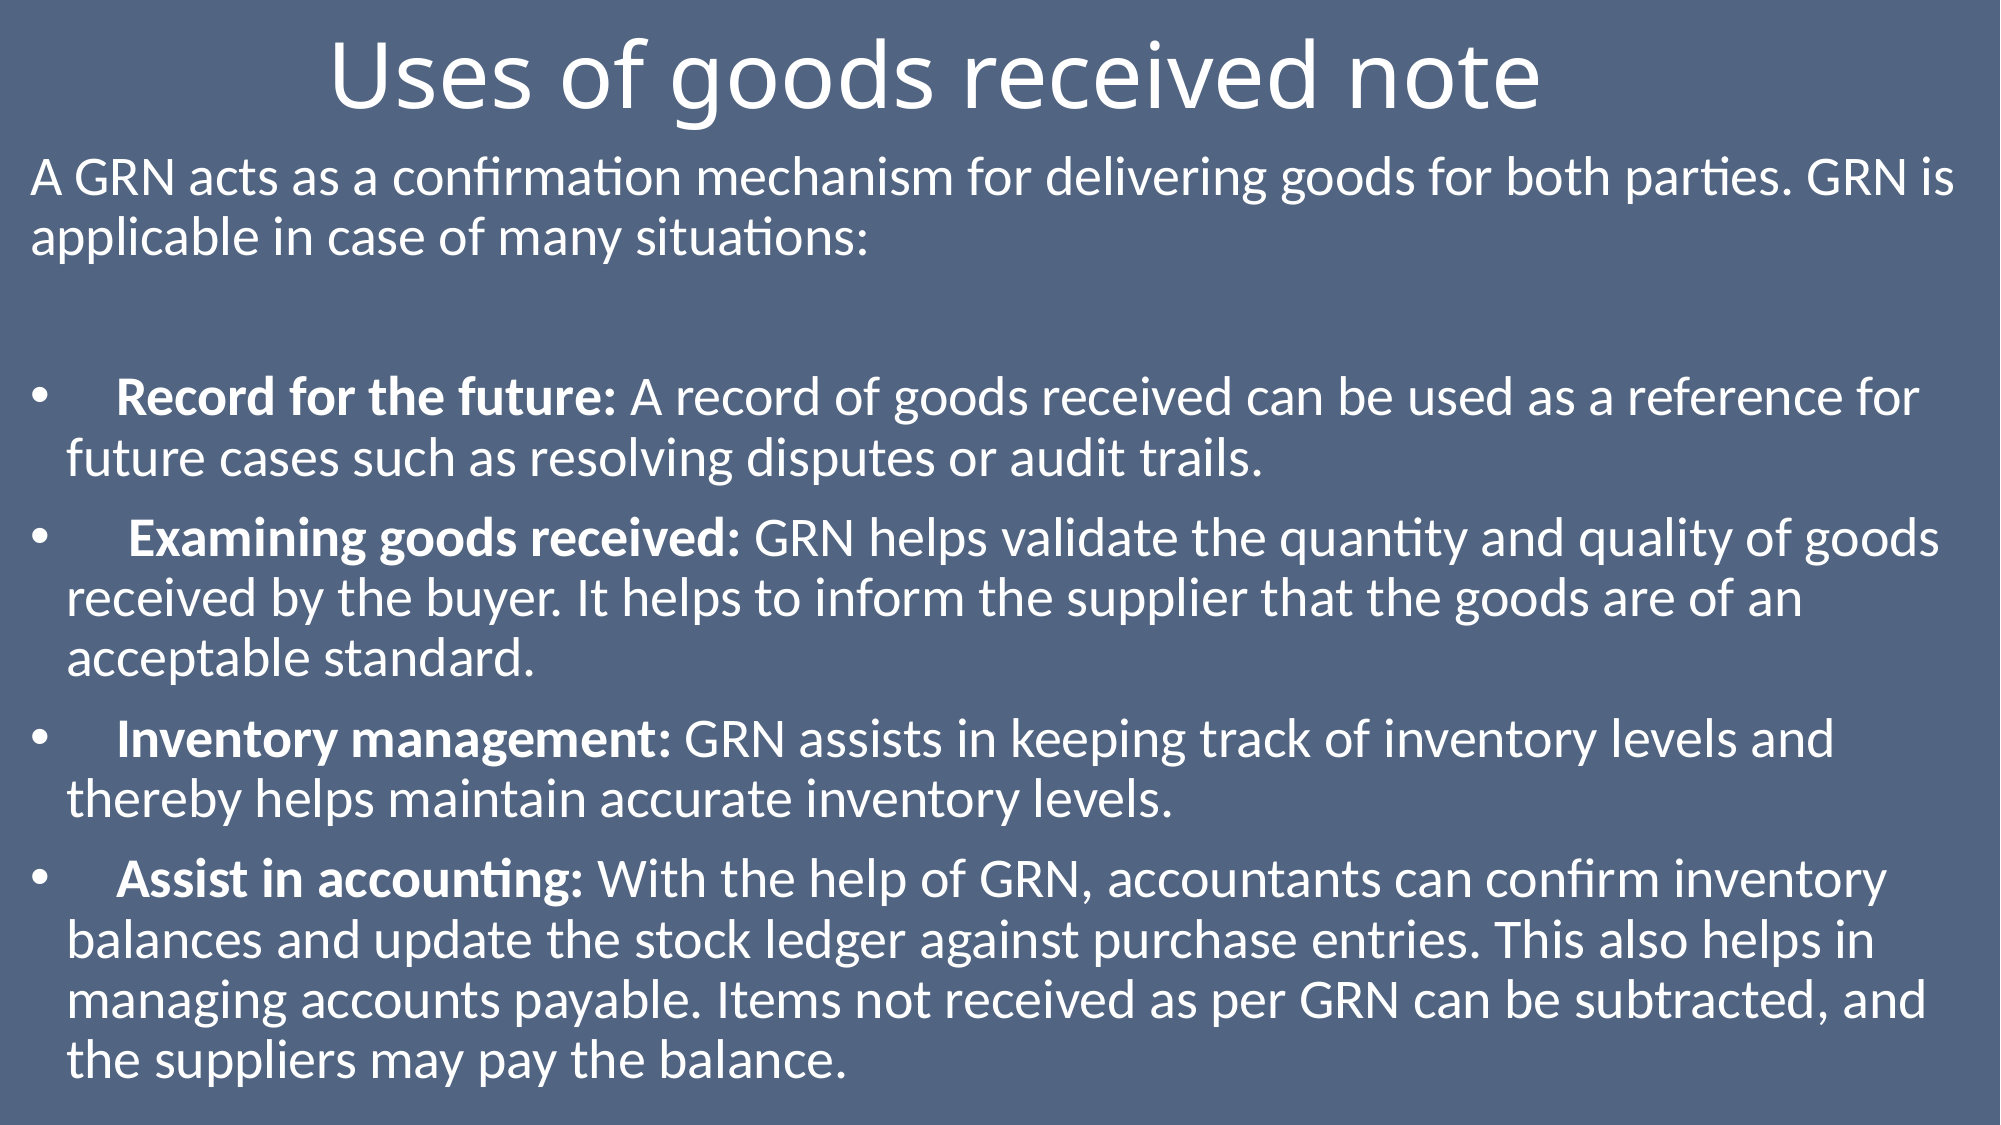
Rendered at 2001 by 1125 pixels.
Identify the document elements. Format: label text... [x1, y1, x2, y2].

list A GRN acts as a confirmation mechanism for delivering goods for both parties. GRN is applicable in case of many situations: Record for the future: A record of goods received can be used as a reference for future cases such as resolving disputes or audit trails. Examining goods received: GRN helps validate the quantity and quality of goods received by the buyer. It helps to inform the supplier that the goods are of an acceptable standard. Inventory management: GRN assists in keeping track of inventory levels and thereby helps maintain accurate inventory levels. Assist in accounting: With the help of GRN, accountants can confirm inventory balances and update the stock ledger against purchase entries. This also helps in managing accounts payable. Items not received as per GRN can be subtracted, and the suppliers may pay the balance. [15, 139, 1976, 1104]
title Uses of goods received note [312, 19, 1863, 139]
